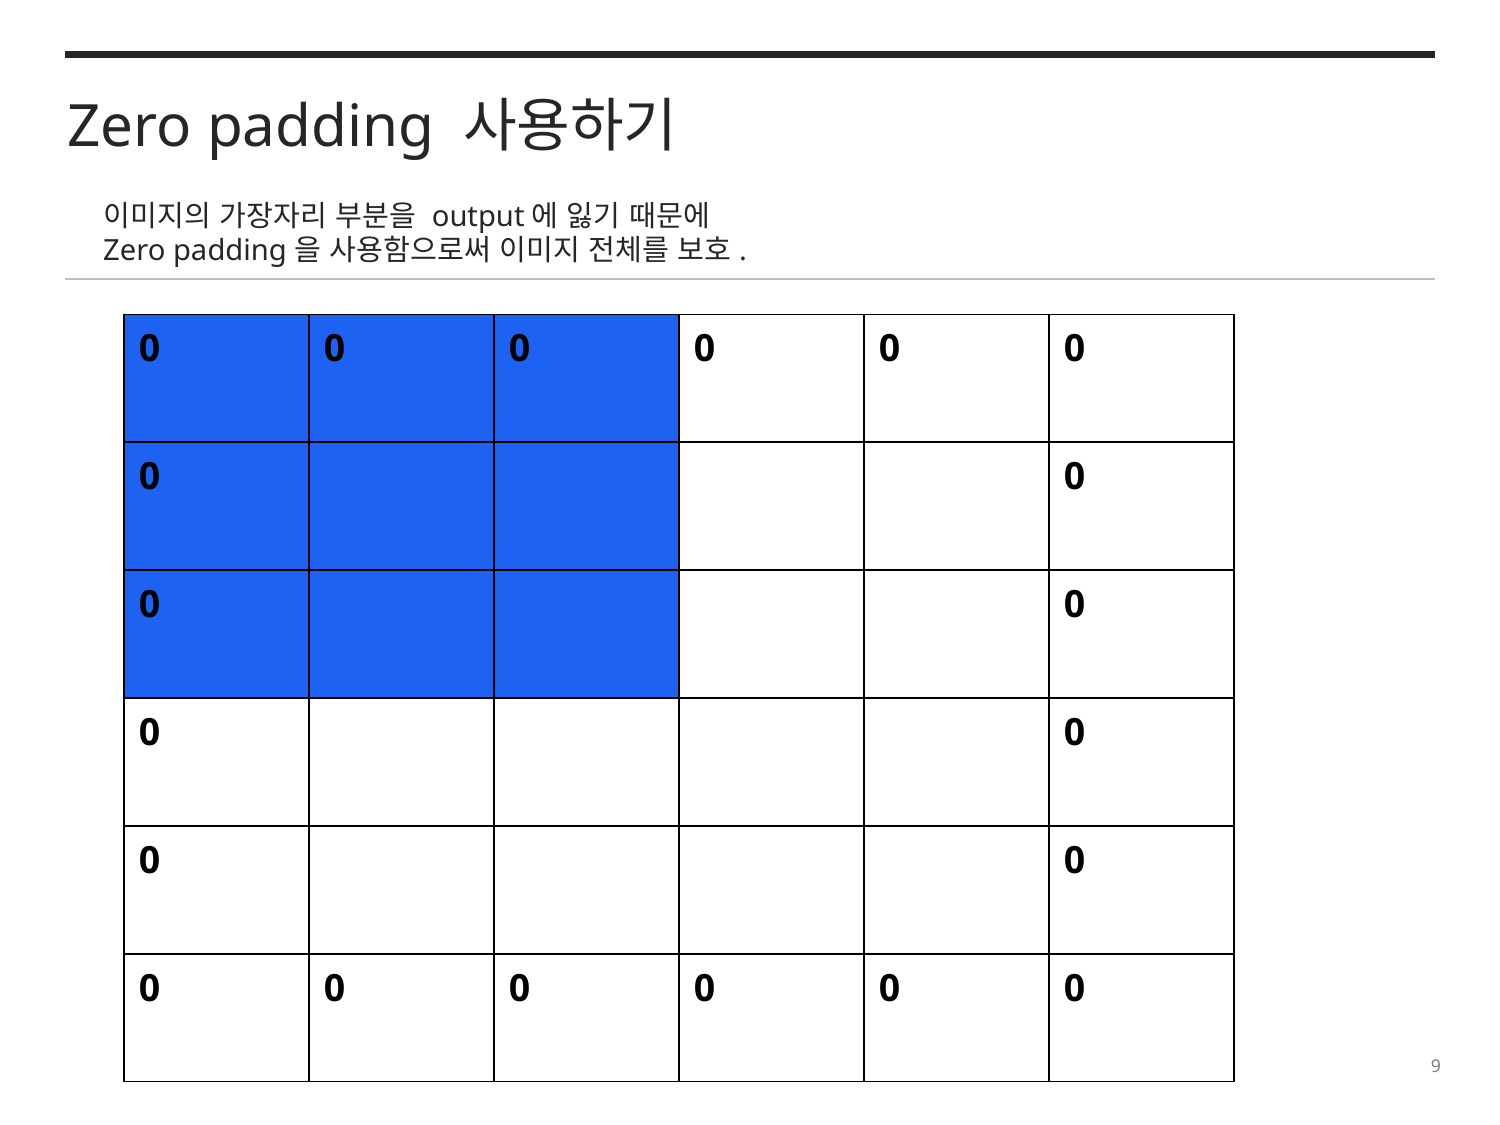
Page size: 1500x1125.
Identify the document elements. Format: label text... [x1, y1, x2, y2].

table_cell [310, 699, 493, 825]
table_cell 0 [495, 955, 678, 1081]
table_cell [495, 443, 678, 569]
table_cell 0 [865, 955, 1048, 1081]
table_header 0 [125, 315, 308, 441]
table_header 0 [865, 315, 1048, 441]
table_cell 0 [680, 955, 863, 1081]
table_cell [495, 571, 678, 697]
table_cell [310, 827, 493, 953]
table_header 0 [1050, 315, 1233, 441]
table_cell 0 [125, 827, 308, 953]
table_cell [680, 443, 863, 569]
table_cell [680, 699, 863, 825]
table_cell [865, 571, 1048, 697]
table_cell 0 [125, 955, 308, 1081]
table_cell [495, 827, 678, 953]
table_cell 0 [125, 443, 308, 569]
table_cell [310, 571, 493, 697]
table_cell [680, 571, 863, 697]
table_cell [865, 699, 1048, 825]
table_cell [310, 443, 493, 569]
table_cell 0 [1050, 955, 1233, 1081]
table_cell 0 [1050, 827, 1233, 953]
table_header 0 [495, 315, 678, 441]
table_cell [865, 827, 1048, 953]
table_cell [865, 443, 1048, 569]
table_cell 0 [125, 571, 308, 697]
table_cell 0 [1050, 699, 1233, 825]
text_box Zero padding 사용하기 [53, 80, 1187, 166]
text_box 이미지의 가장자리 부분을 output에 잃기 때문에 Zero padding을 사용함으로써 이미지 전체를 보호. [88, 191, 1223, 274]
table_header 0 [680, 315, 863, 441]
table_cell 0 [125, 699, 308, 825]
table_cell [495, 699, 678, 825]
table_cell 0 [1050, 571, 1233, 697]
table_header 0 [310, 315, 493, 441]
table_cell 0 [310, 955, 493, 1081]
table_cell [680, 827, 863, 953]
table_cell 0 [1050, 443, 1233, 569]
